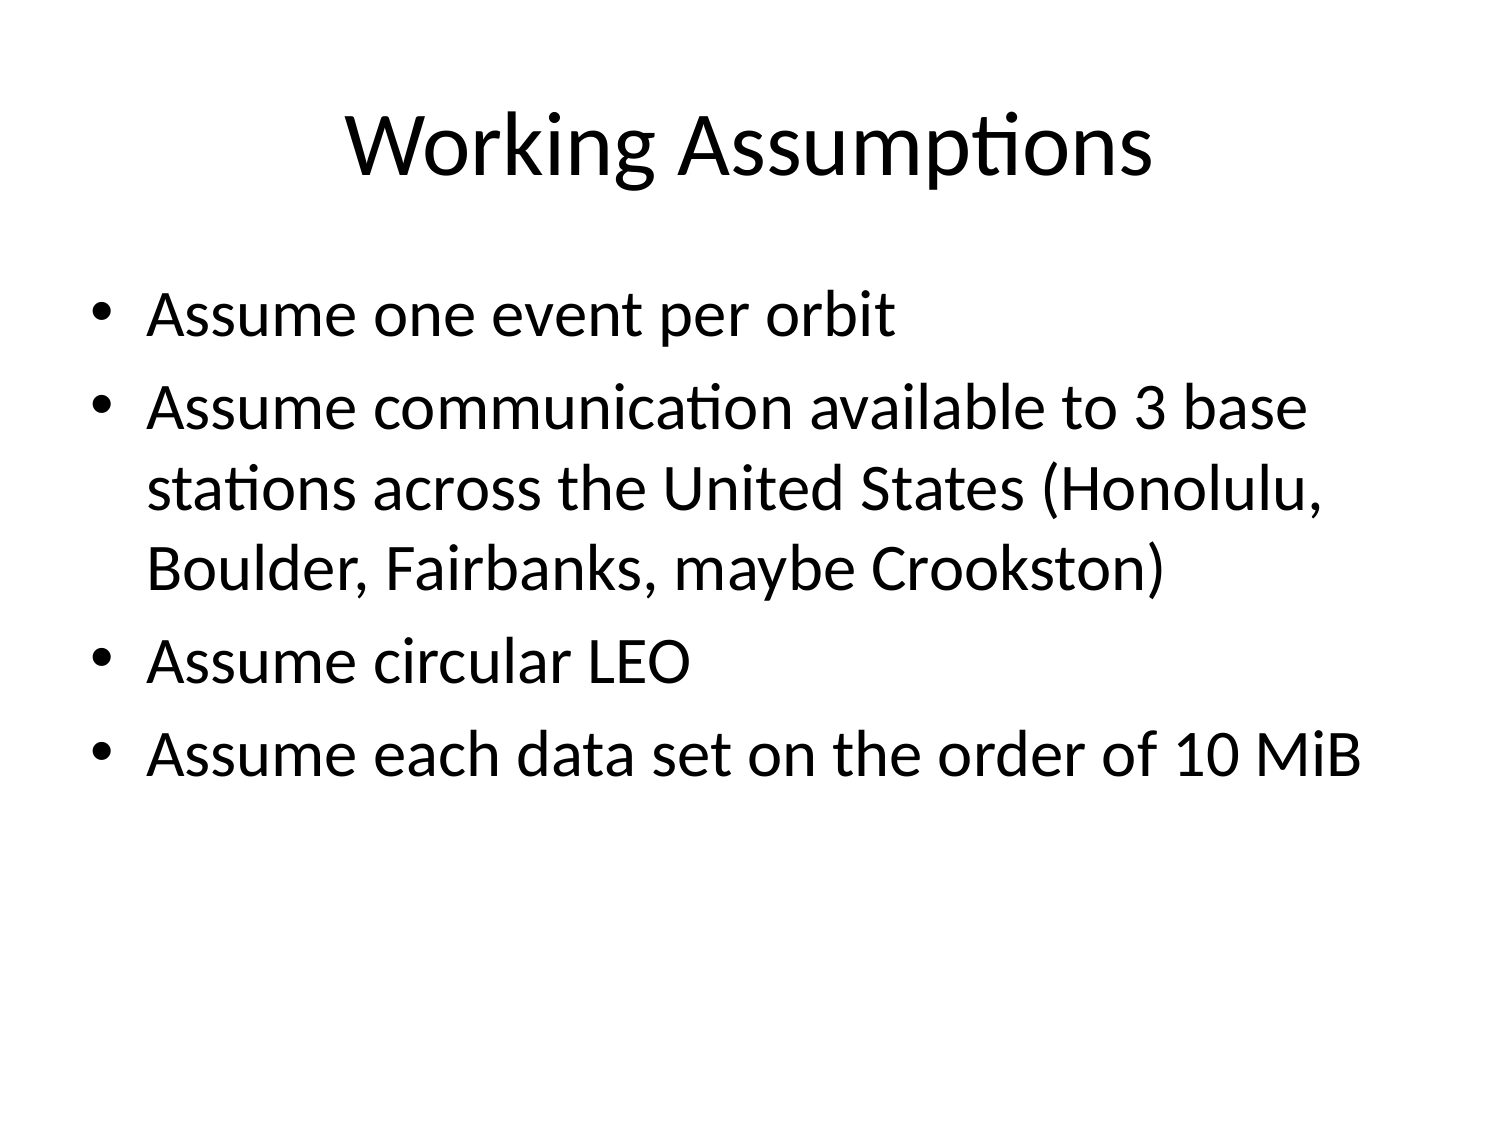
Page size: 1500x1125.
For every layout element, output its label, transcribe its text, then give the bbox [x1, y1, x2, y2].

list Assume one event per orbit Assume communication available to 3 base stations across the United States (Honolulu, Boulder, Fairbanks, maybe Crookston) Assume circular LEO Assume each data set on the order of 10 MiB [75, 262, 1425, 1005]
title Working Assumptions [75, 45, 1425, 233]
